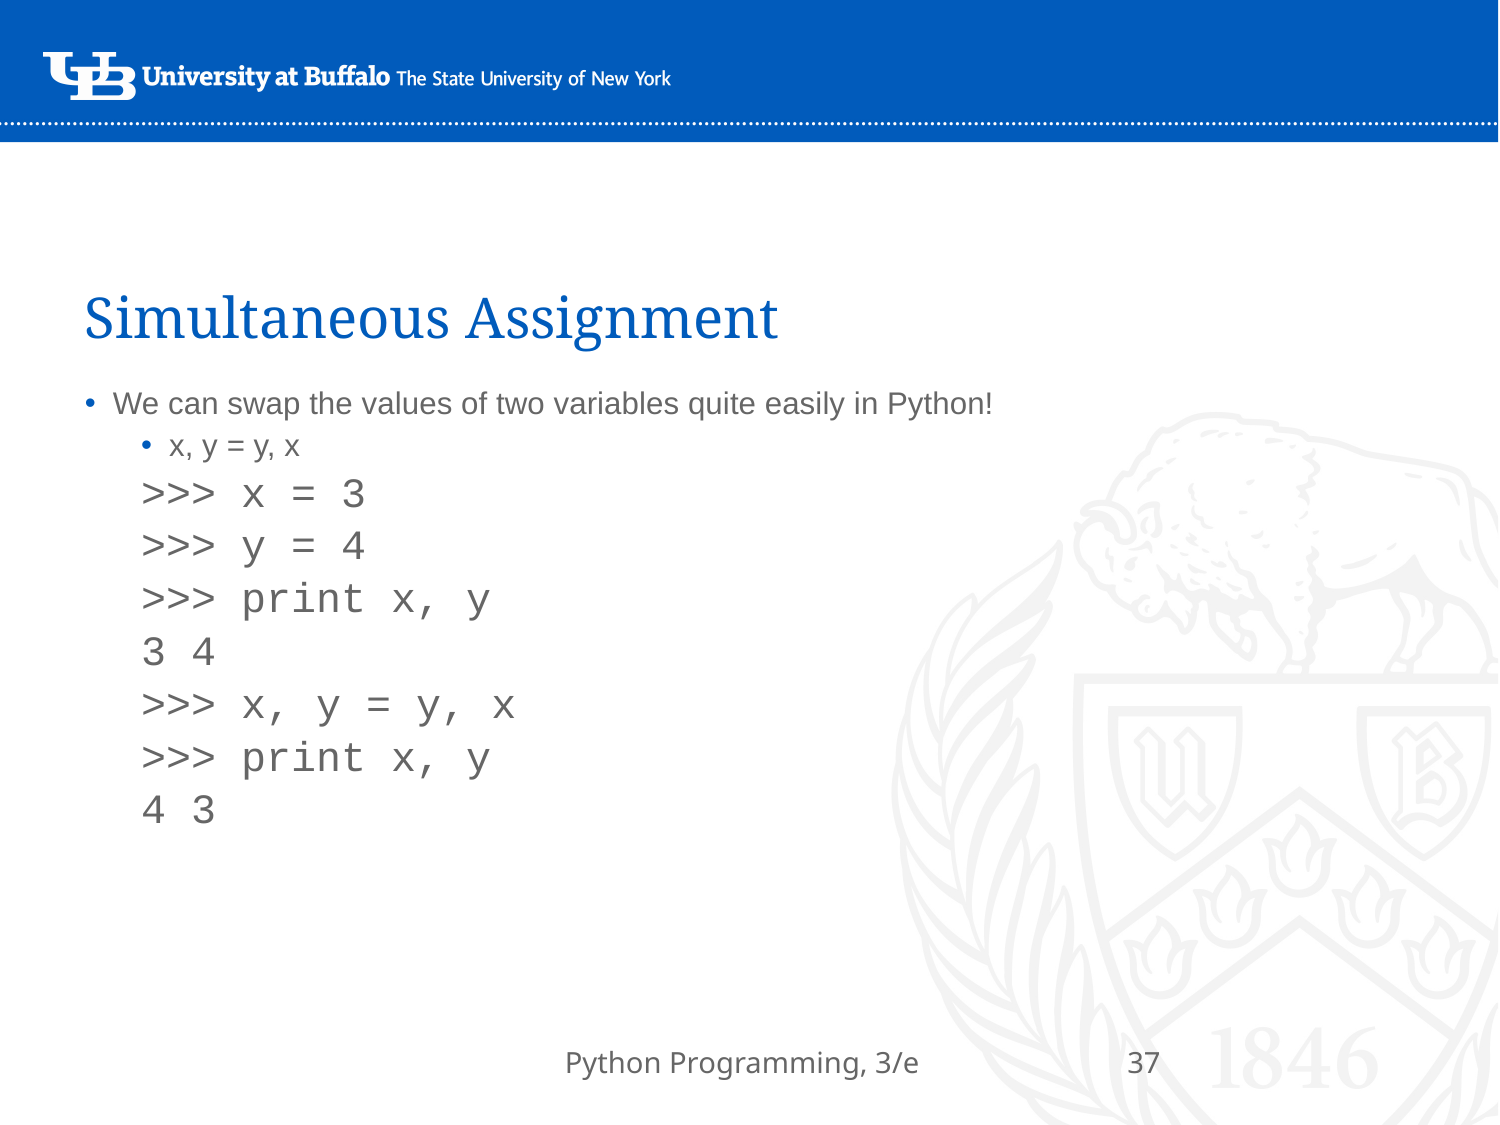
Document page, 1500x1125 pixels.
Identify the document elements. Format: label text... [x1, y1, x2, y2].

footer Python Programming, 3/e [549, 1037, 1025, 1113]
list We can swap the values of two variables quite easily in Python! x, y = y, x >>> x = 3 >>> y = 4 >>> print x, y 3 4 >>> x, y = y, x >>> print x, y 4 3 [69, 380, 1364, 1007]
slide_number 37 [1112, 1037, 1425, 1113]
picture [0, 0, 1499, 1125]
title Simultaneous Assignment [69, 216, 1364, 359]
